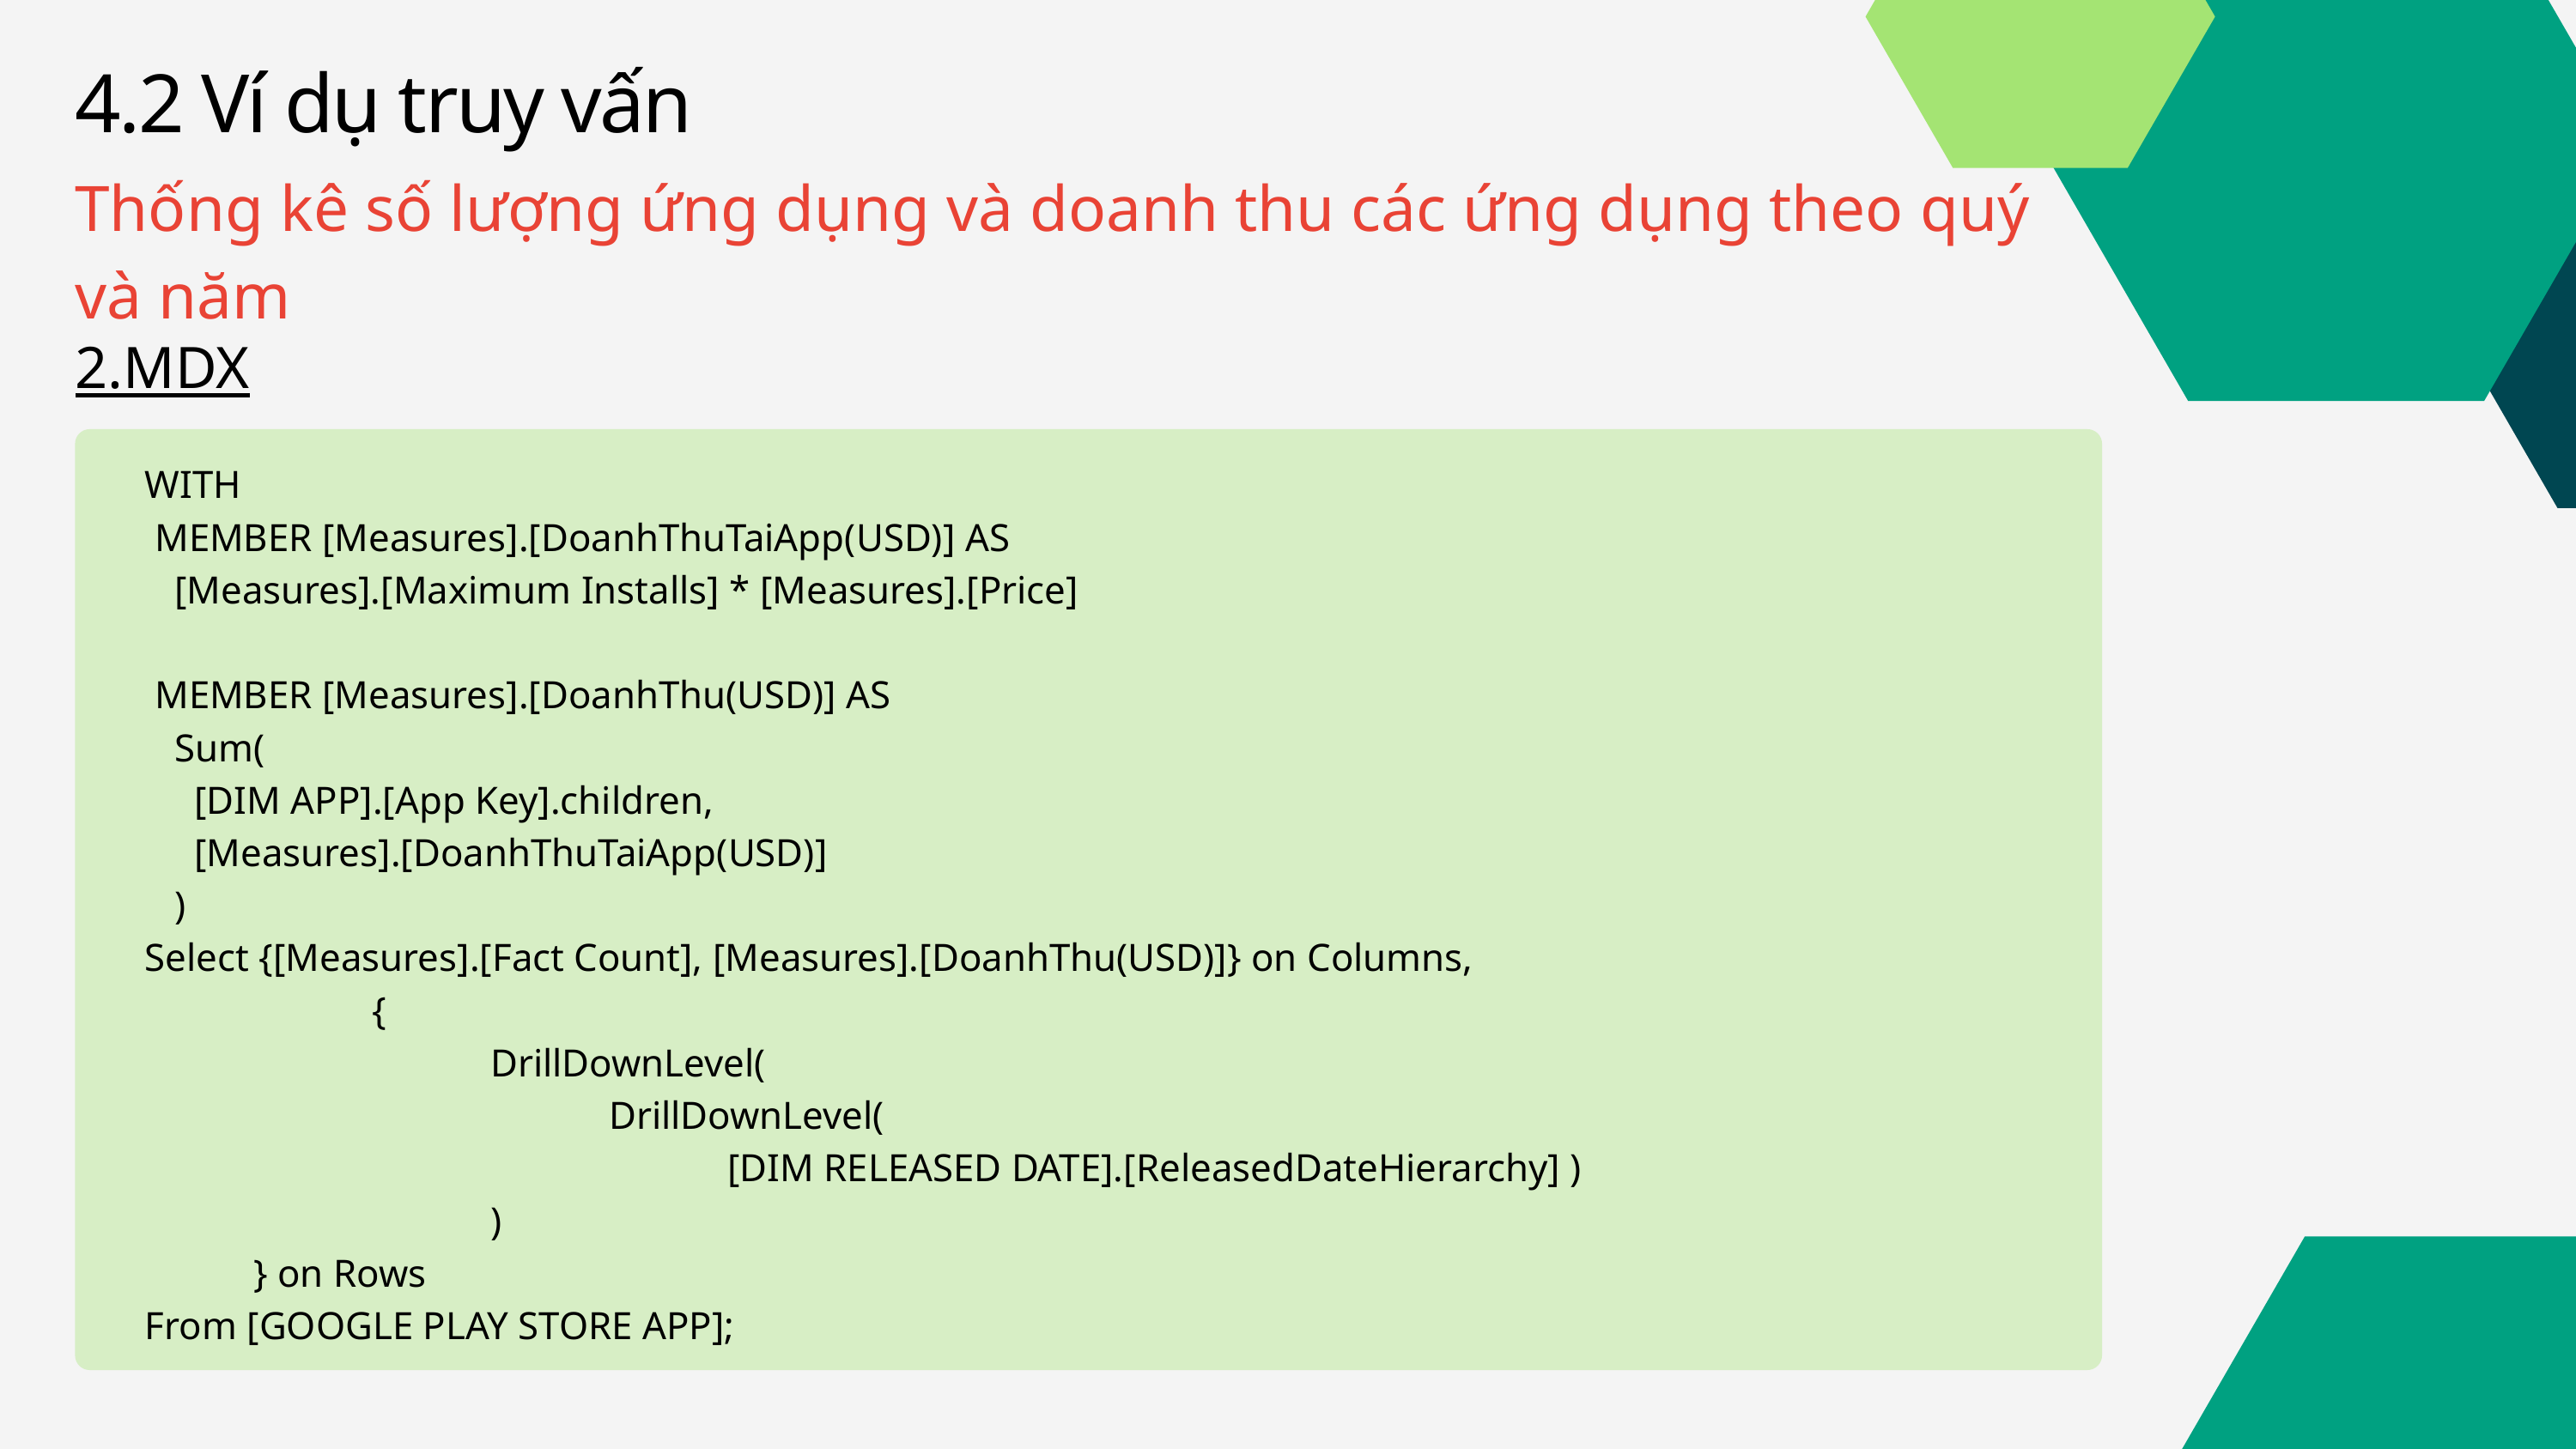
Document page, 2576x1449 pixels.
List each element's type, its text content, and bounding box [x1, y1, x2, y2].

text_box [2452, 409, 2576, 508]
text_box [2156, 1236, 2576, 1449]
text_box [1865, 0, 2215, 168]
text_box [2039, 0, 2576, 402]
text_box Thống kê số lượng ứng dụng và doanh thu các ứng dụng theo quý và năm [75, 156, 2035, 332]
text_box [75, 428, 2103, 1371]
text_box 4.2 Ví dụ truy vấn [75, 44, 1830, 149]
text_box 2.MDX [75, 319, 1350, 401]
